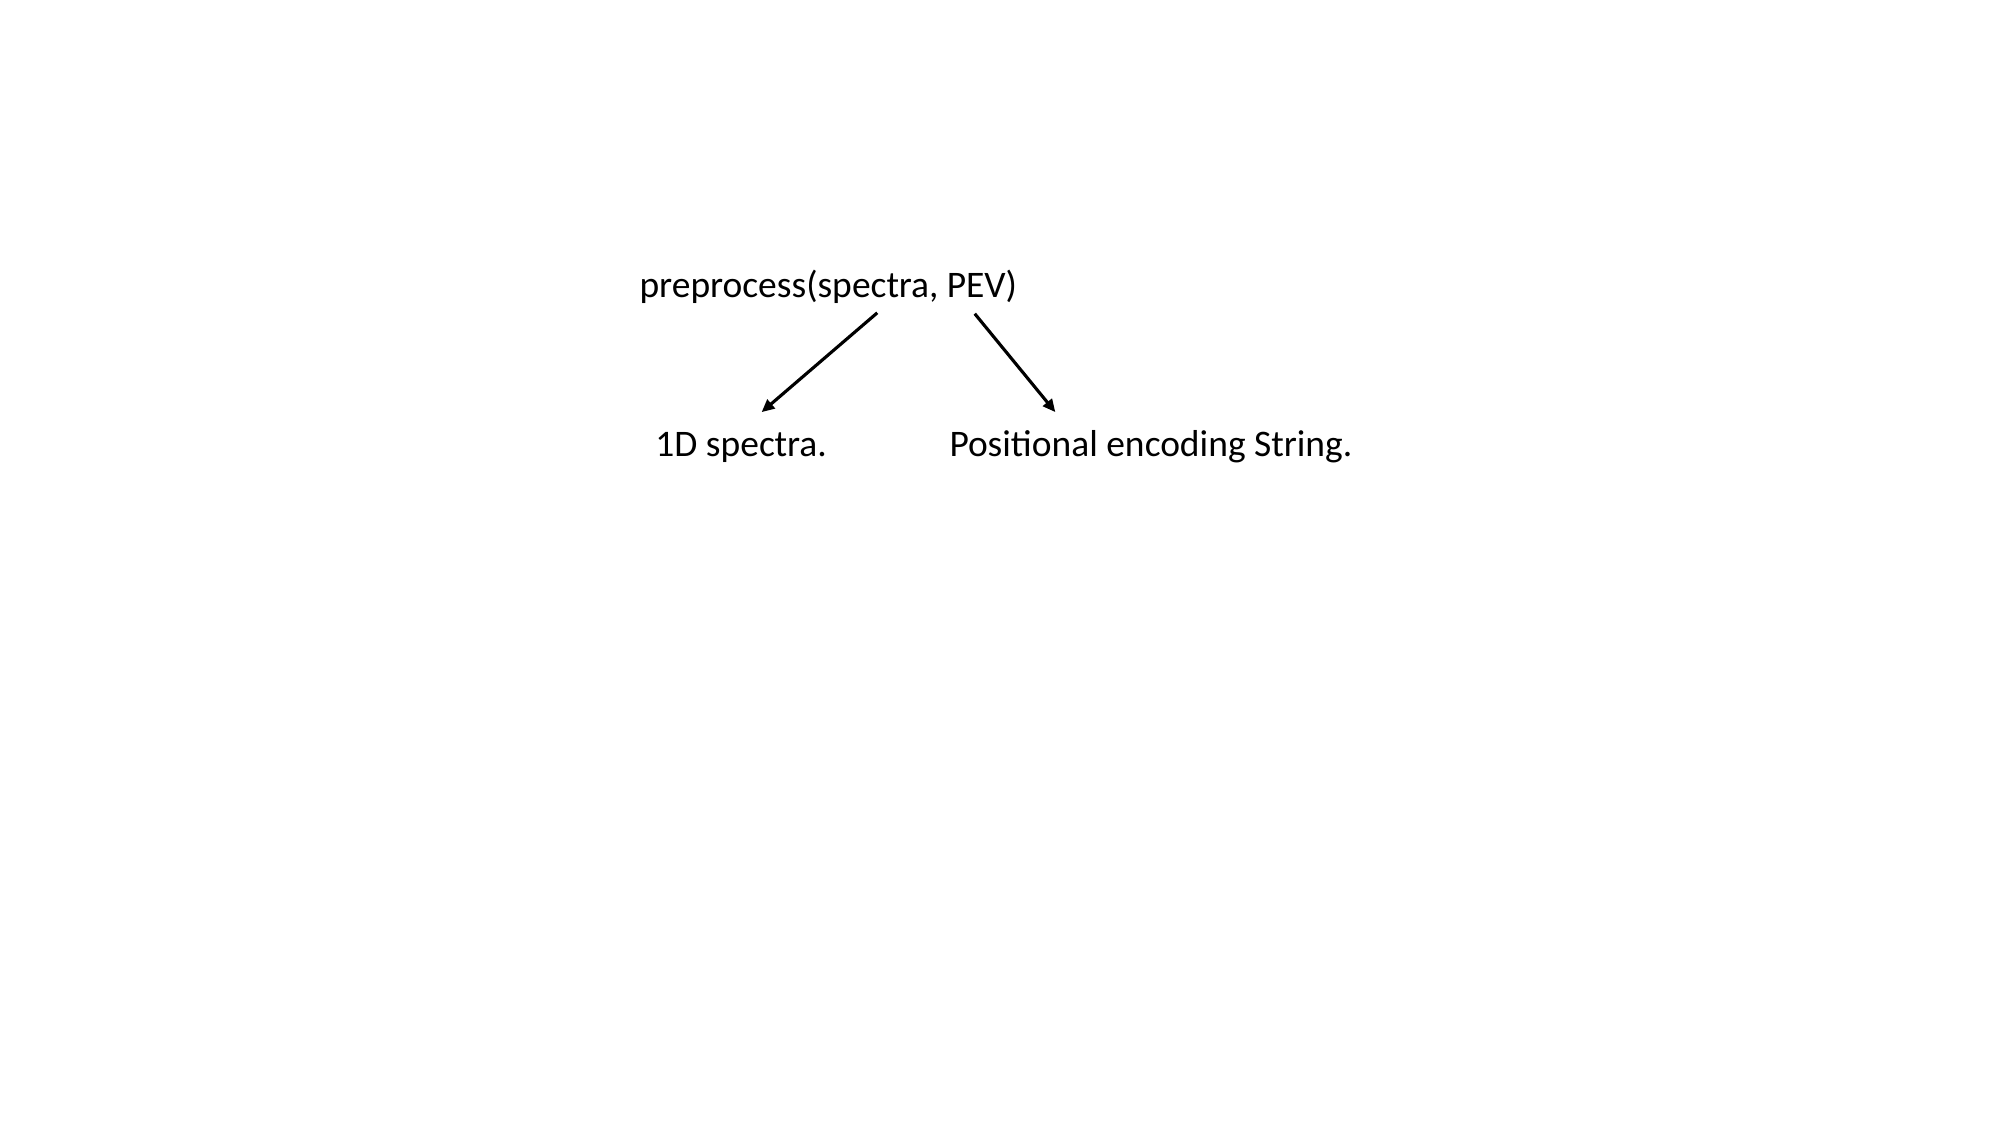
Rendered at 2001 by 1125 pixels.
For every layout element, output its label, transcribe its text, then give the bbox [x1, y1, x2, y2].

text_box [761, 313, 878, 412]
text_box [974, 313, 1056, 412]
text_box Positional encoding String. [934, 411, 1440, 472]
text_box preprocess(spectra, PEV) [624, 253, 1130, 313]
text_box 1D spectra. [640, 411, 884, 472]
